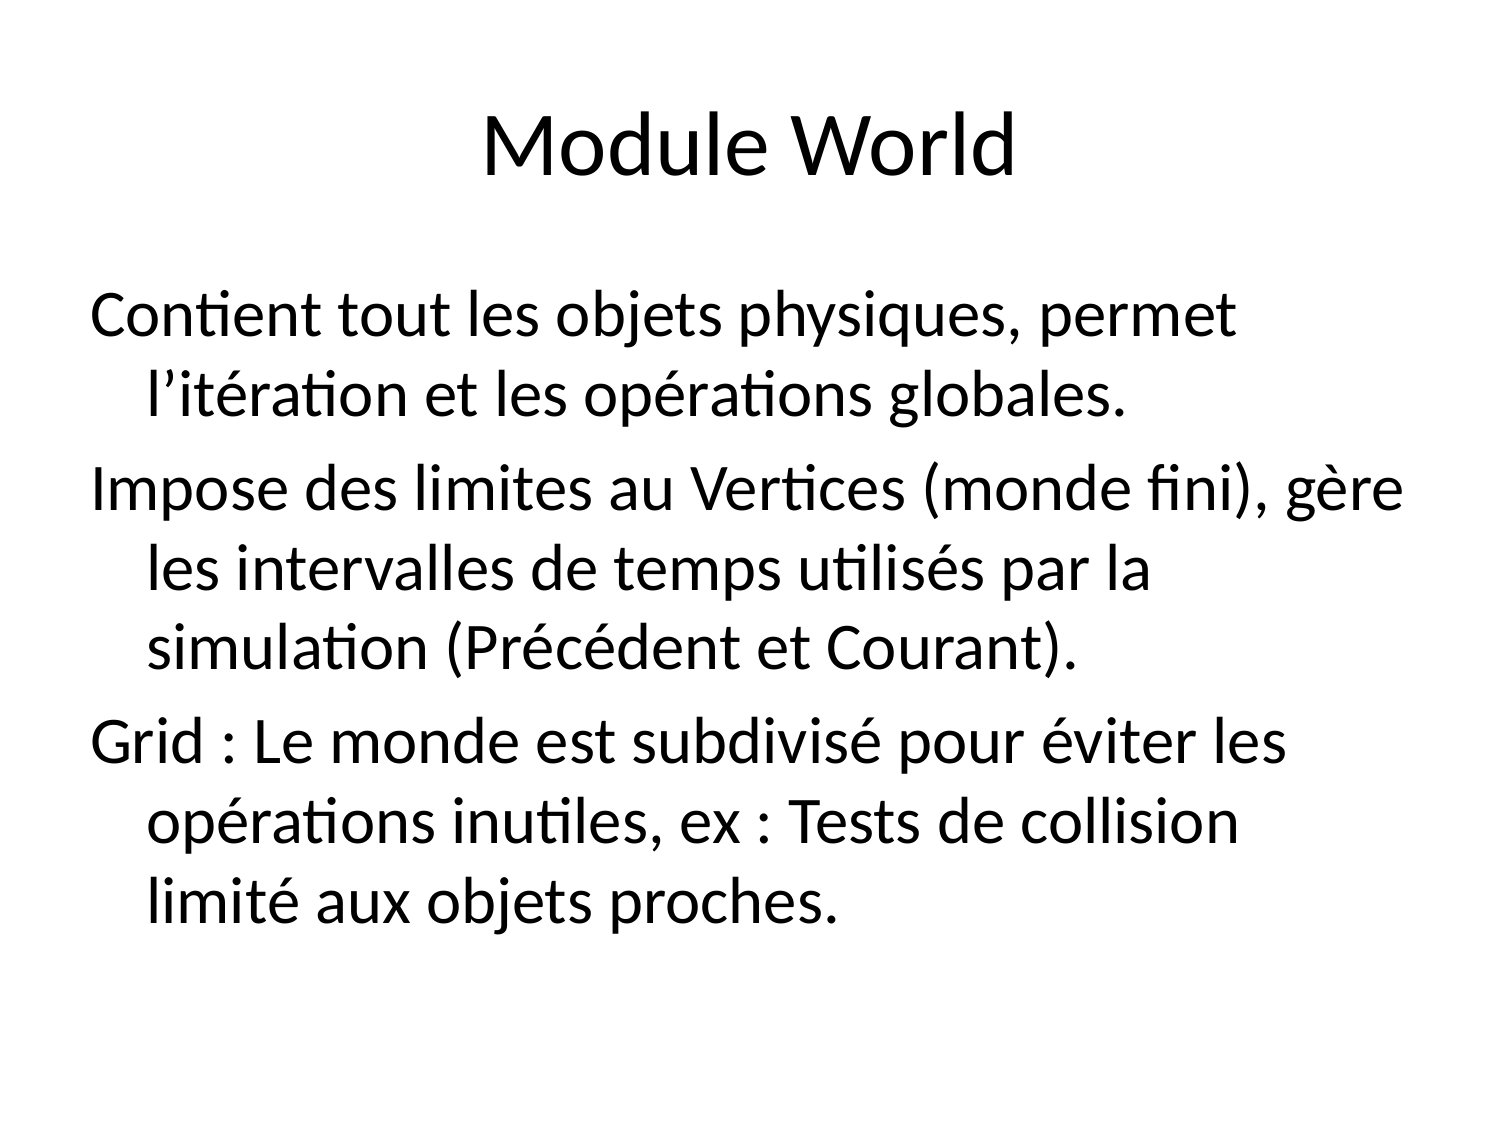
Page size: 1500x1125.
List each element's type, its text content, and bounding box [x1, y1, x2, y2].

title Module World [75, 45, 1425, 233]
list Contient tout les objets physiques, permet l’itération et les opérations globales. Impose des limites au Vertices (monde fini), gère les intervalles de temps utilisés par la simulation (Précédent et Courant). Grid : Le monde est subdivisé pour éviter les opérations inutiles, ex : Tests de collision limité aux objets proches. [75, 262, 1425, 1005]
